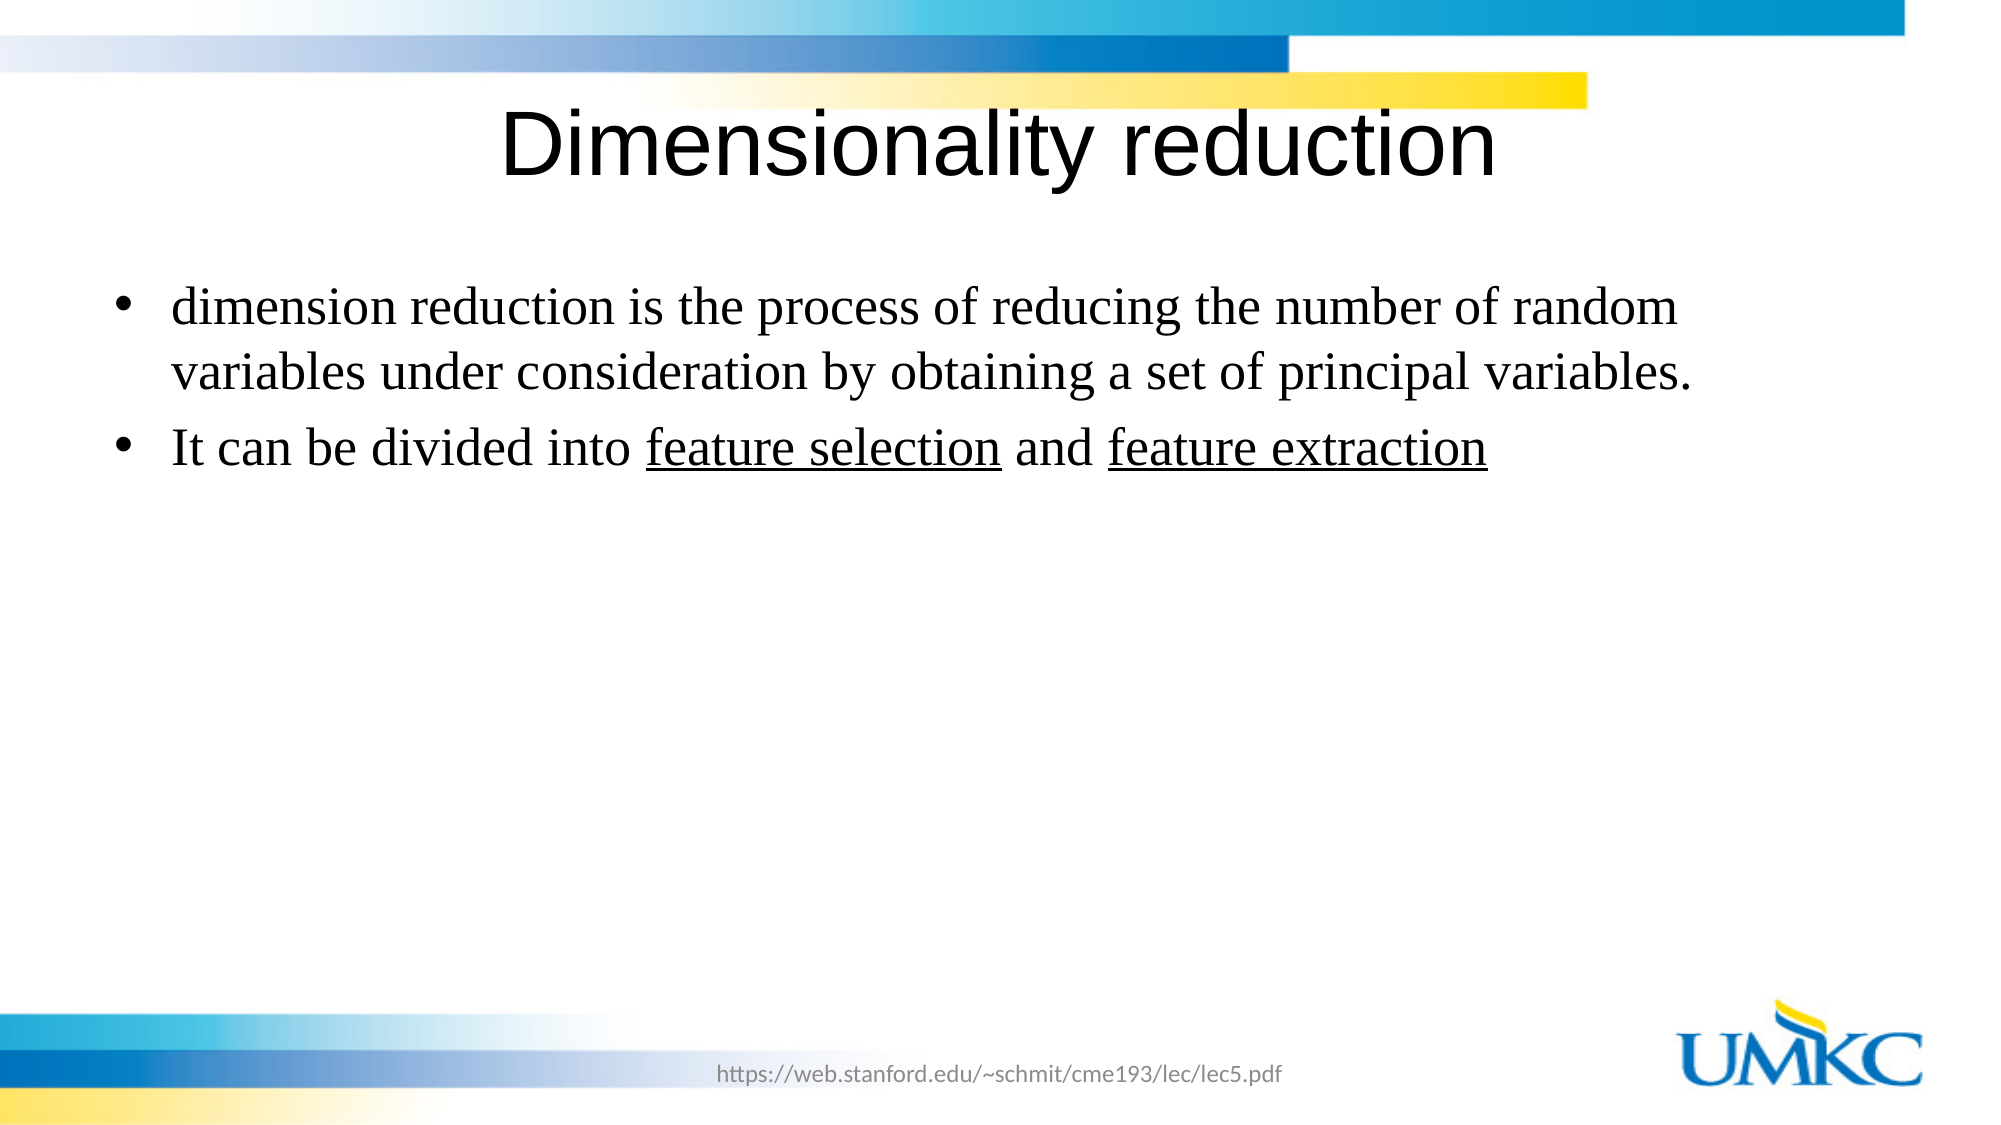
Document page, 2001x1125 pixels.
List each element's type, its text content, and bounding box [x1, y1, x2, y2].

picture [0, 0, 2001, 1125]
list dimension reduction is the process of reducing the number of random variables under consideration by obtaining a set of principal variables. It can be divided into feature selection and feature extraction [99, 262, 1900, 1005]
footer https://web.stanford.edu/~schmit/cme193/lec/lec5.pdf [683, 1042, 1317, 1103]
title Dimensionality reduction [99, 45, 1900, 233]
